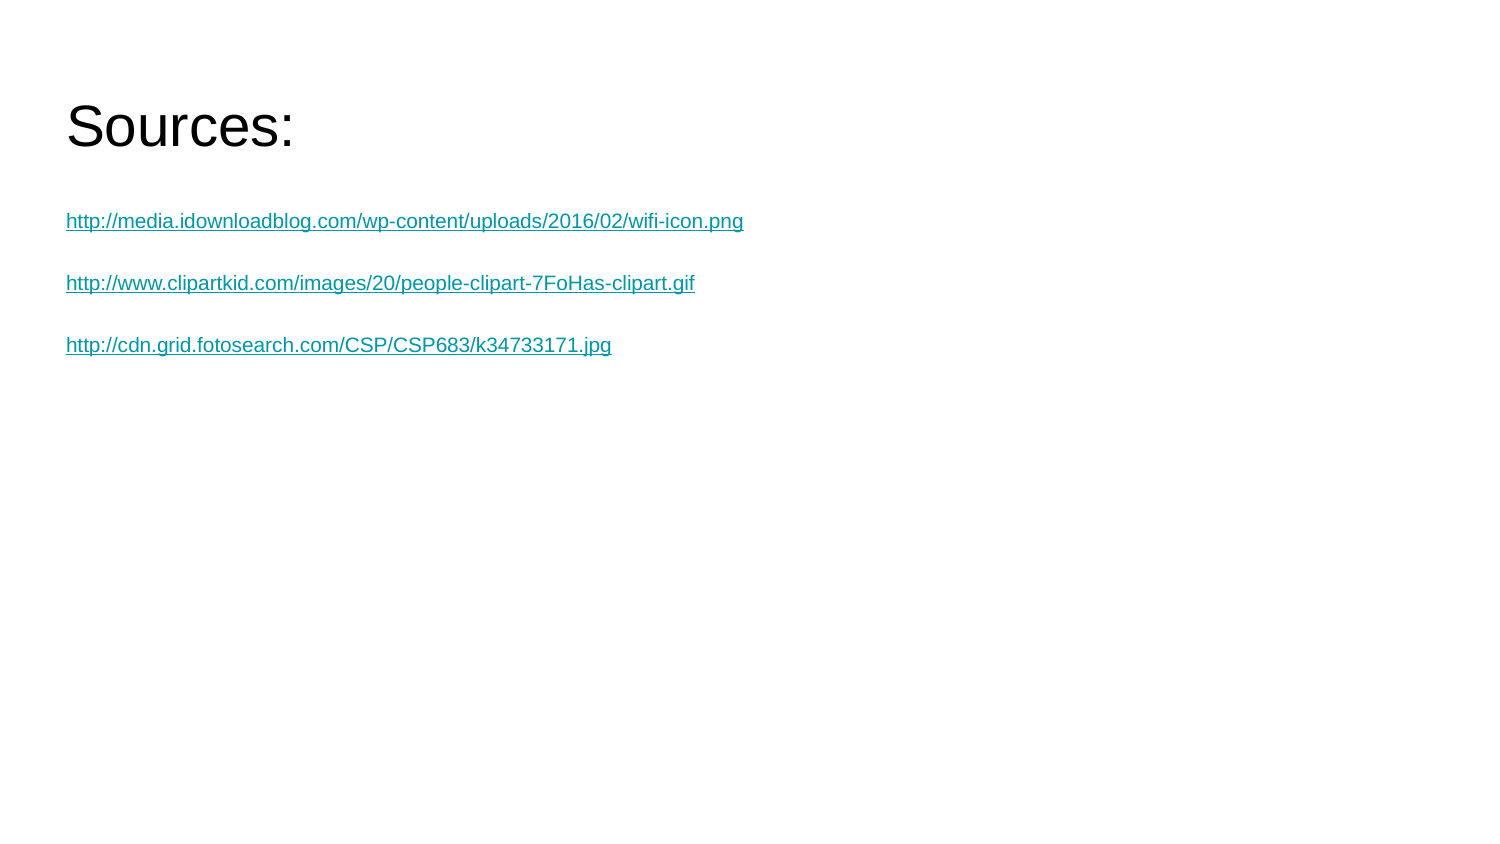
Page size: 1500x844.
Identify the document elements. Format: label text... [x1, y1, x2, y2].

title Sources: [51, 72, 1449, 167]
list http://media.idownloadblog.com/wp-content/uploads/2016/02/wifi-icon.png http://www.clipartkid.com/images/20/people-clipart-7FoHas-clipart.gif http://cdn.grid.fotosearch.com/CSP/CSP683/k34733171.jpg [51, 189, 1449, 750]
